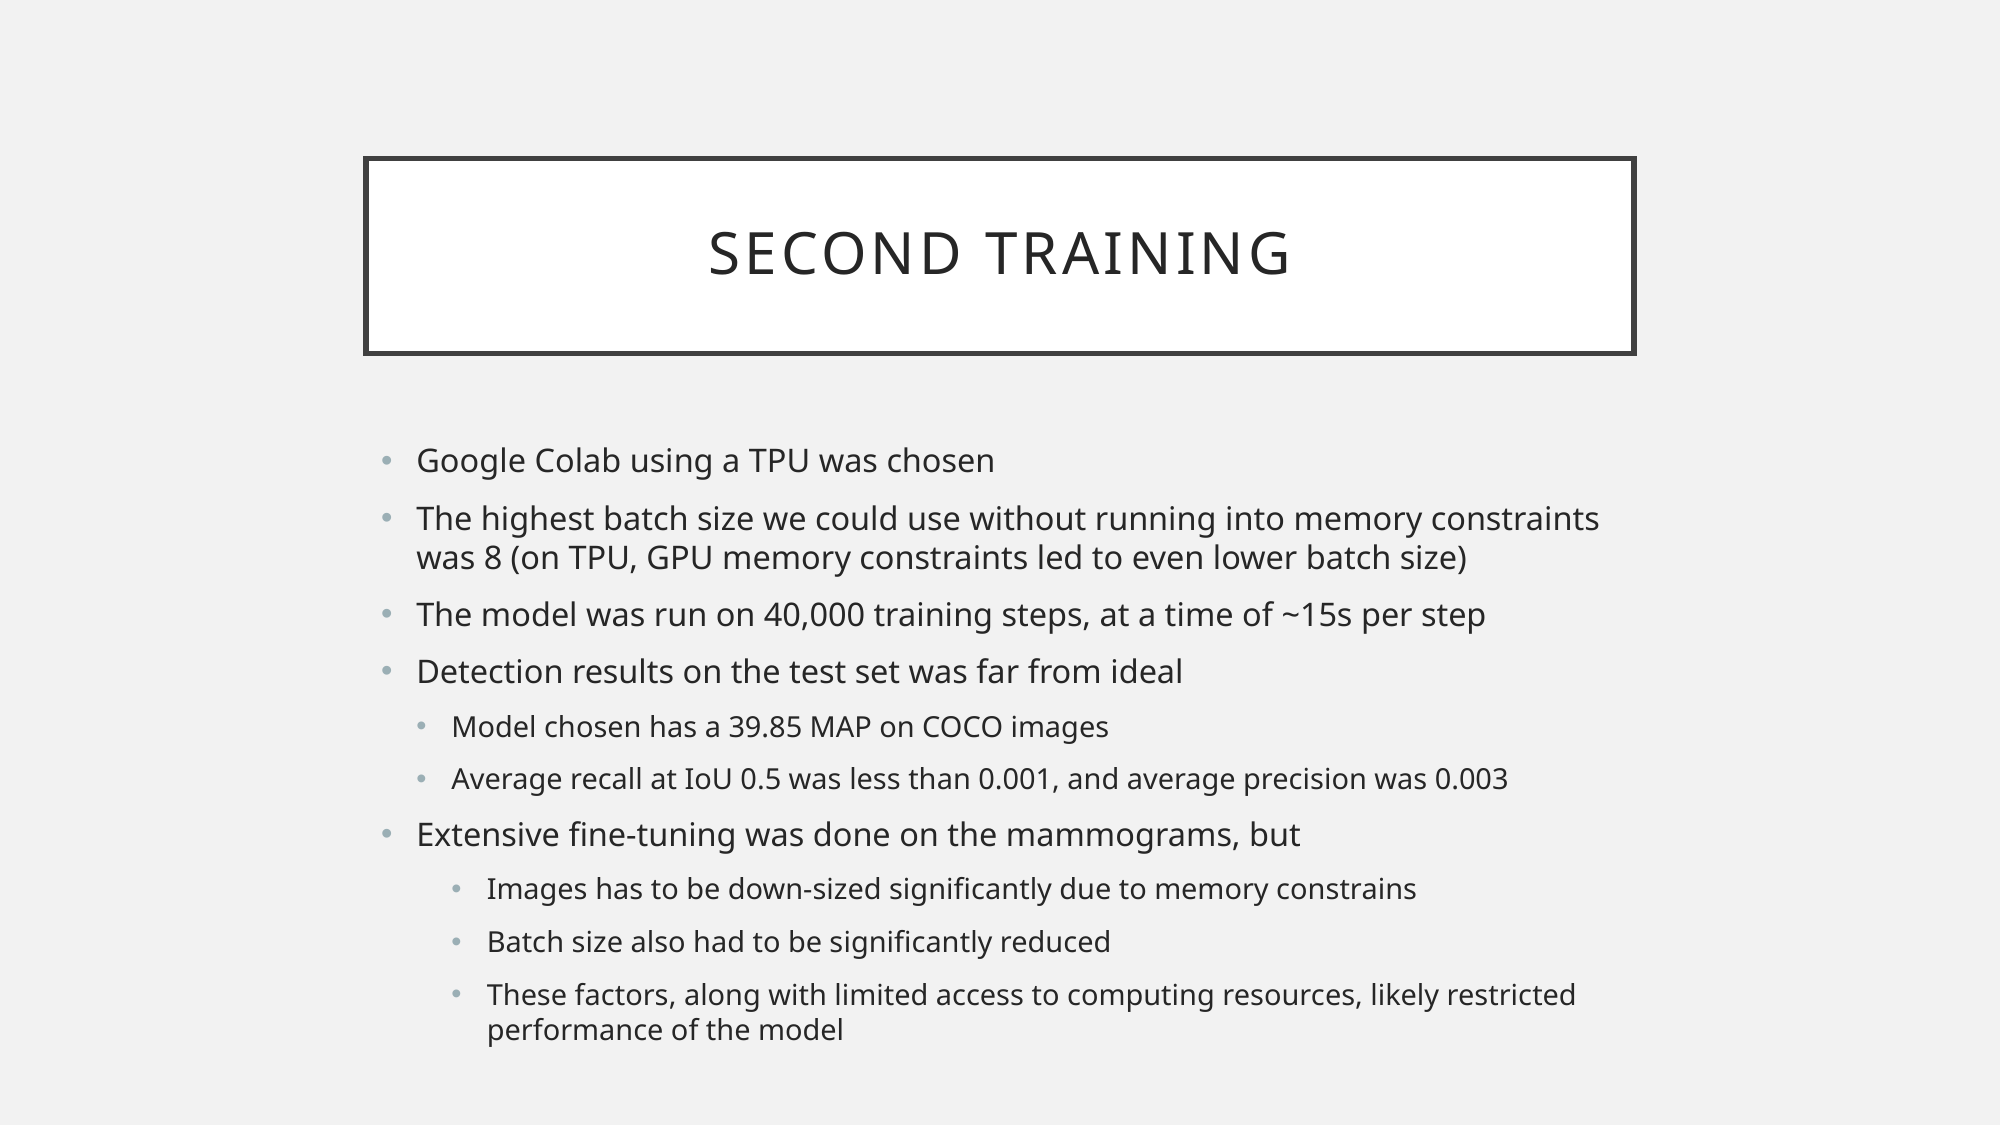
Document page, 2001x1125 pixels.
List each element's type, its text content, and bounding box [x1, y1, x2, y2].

list Google Colab using a TPU was chosen The highest batch size we could use without running into memory constraints was 8 (on TPU, GPU memory constraints led to even lower batch size) The model was run on 40,000 training steps, at a time of ~15s per step Detection results on the test set was far from ideal Model chosen has a 39.85 MAP on COCO images Average recall at IoU 0.5 was less than 0.001, and average precision was 0.003 Extensive fine-tuning was done on the mammograms, but Images has to be down-sized significantly due to memory constrains Batch size also had to be significantly reduced These factors, along with limited access to computing resources, likely restricted performance of the model [366, 432, 1634, 1073]
title Second training [363, 156, 1637, 356]
